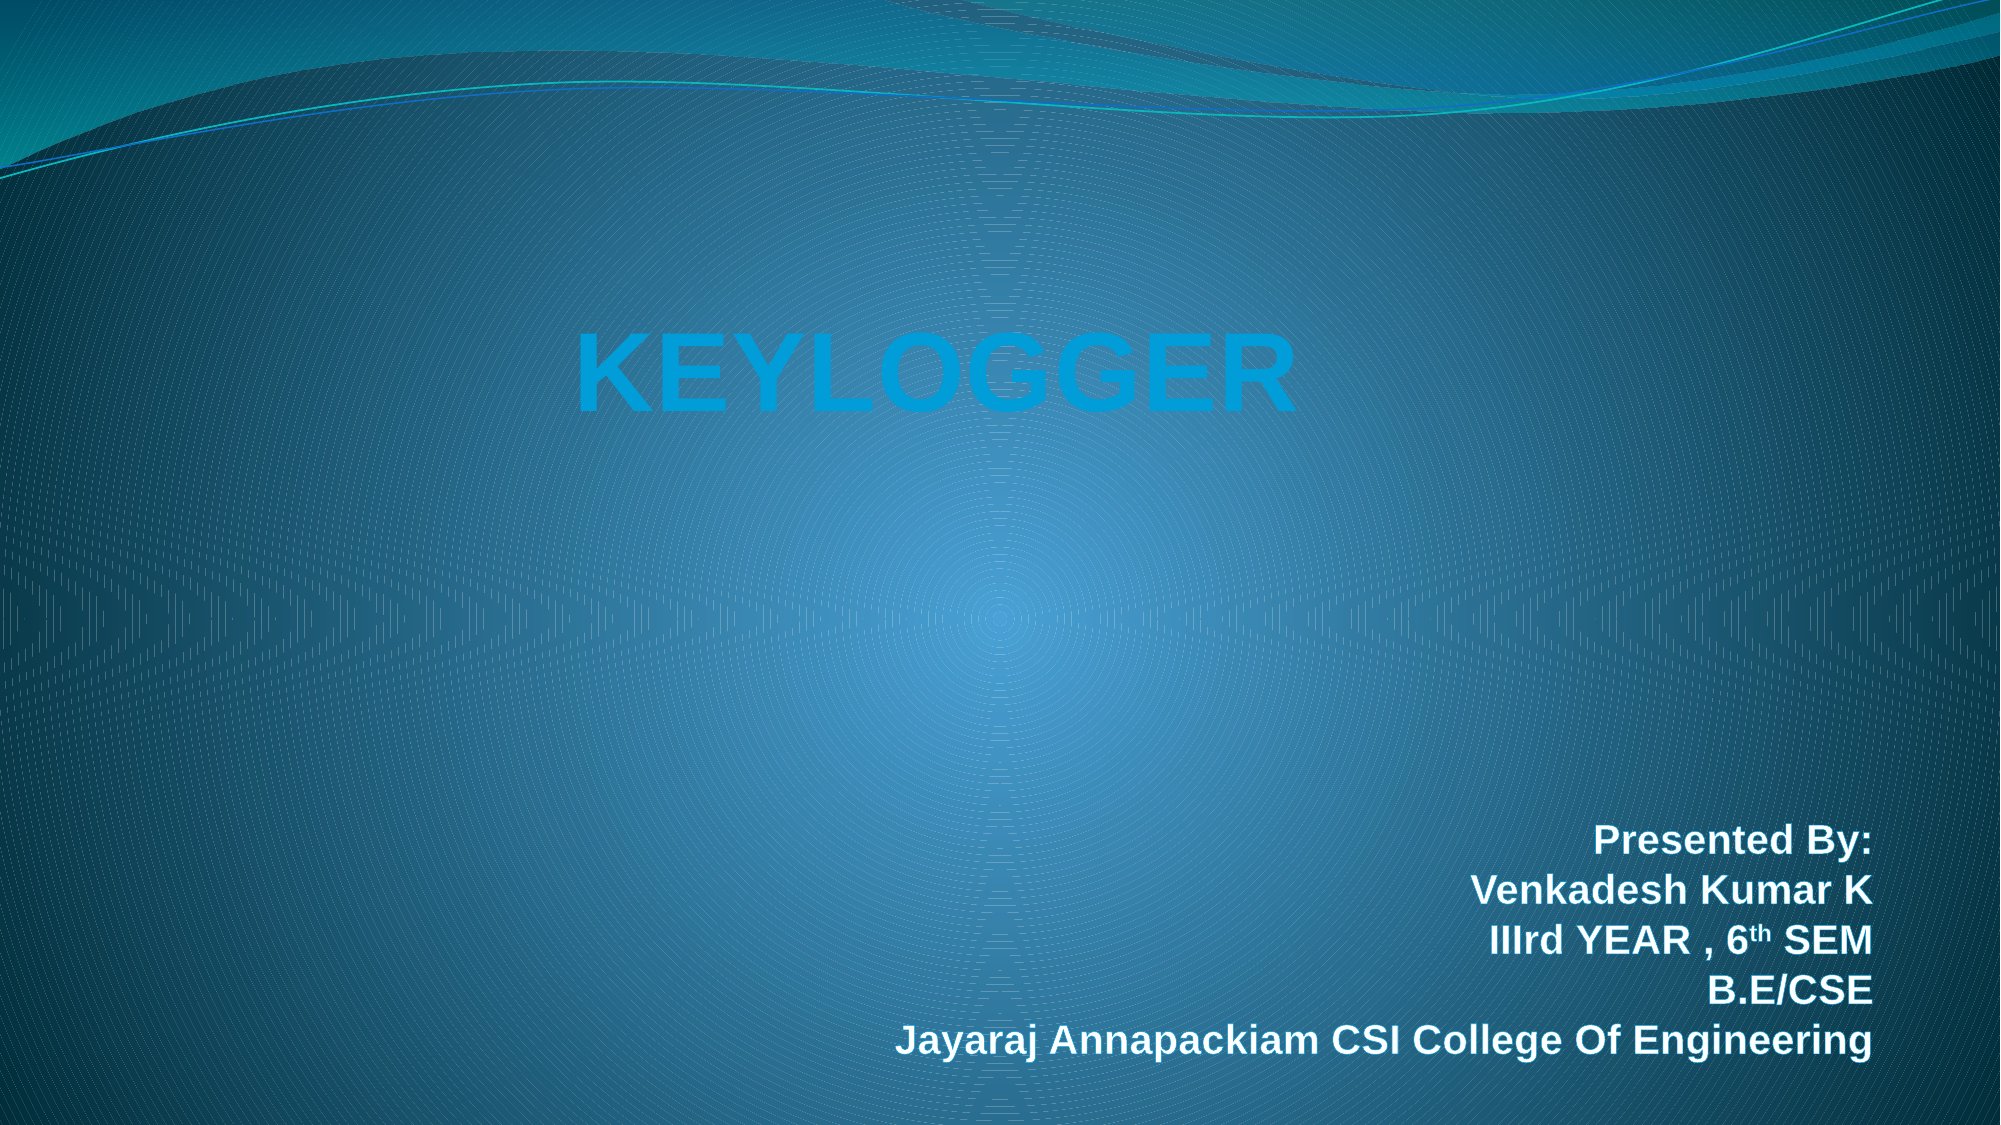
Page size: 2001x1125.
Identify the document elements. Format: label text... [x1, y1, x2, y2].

title KEYLOGGER [188, 273, 1689, 435]
text_box Presented By: Venkadesh Kumar K IIIrd YEAR , 6th SEM B.E/CSE Jayaraj Annapackiam CSI College Of Engineering [579, 804, 1889, 1070]
